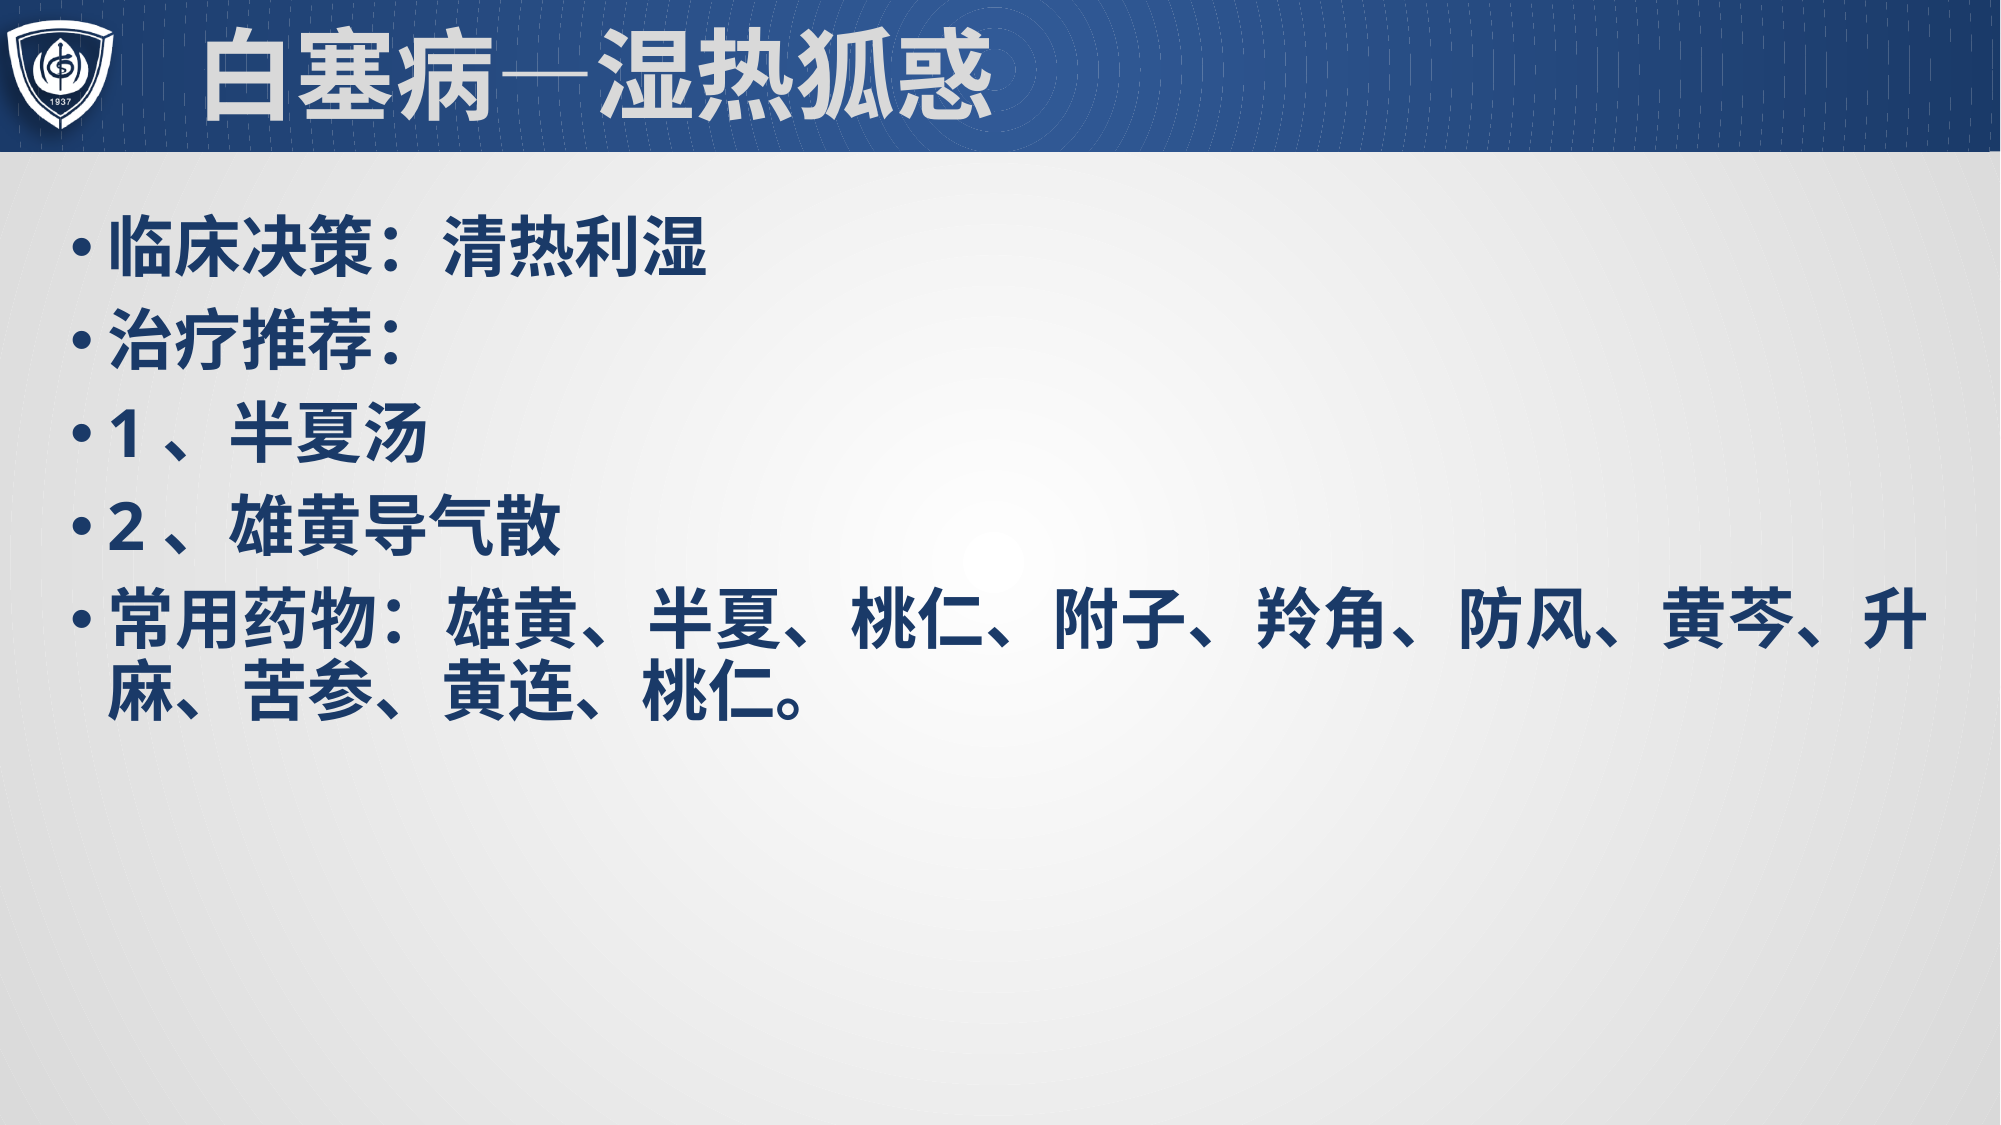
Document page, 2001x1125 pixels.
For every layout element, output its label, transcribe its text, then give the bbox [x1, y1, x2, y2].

picture [0, 14, 119, 138]
list 临床决策：清热利湿 治疗推荐： 1、半夏汤 2、雄黄导气散 常用药物：雄黄、半夏、桃仁、附子、羚角、防风、黄芩、升麻、苦参、黄连、桃仁。 [55, 206, 1945, 1098]
title 白塞病—湿热狐惑 [180, 0, 2000, 160]
